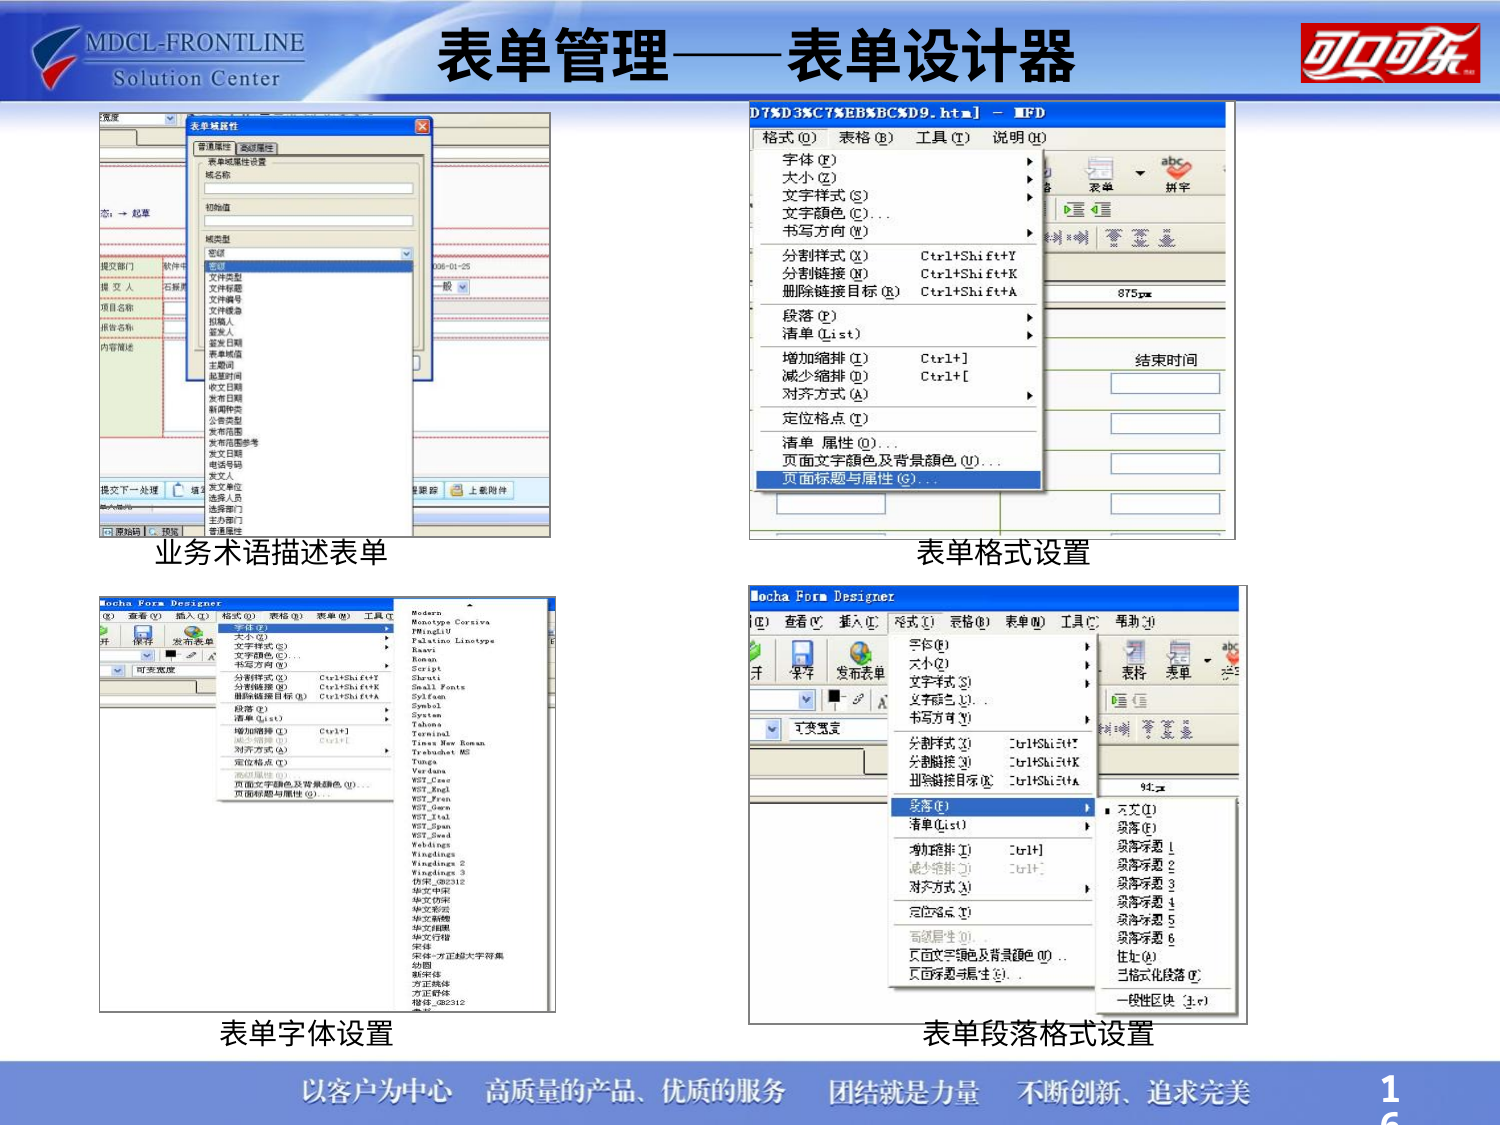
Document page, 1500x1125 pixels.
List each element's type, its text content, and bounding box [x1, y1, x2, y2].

title 表单管理——表单设计器 [82, 11, 1432, 94]
text_box 表单字体设置 [159, 1020, 455, 1059]
text_box 表单段落格式设置 [891, 1032, 1187, 1059]
picture [0, 0, 1500, 1125]
text_box 表单格式设置 [856, 547, 1152, 577]
text_box 业务术语描述表单 [123, 545, 420, 577]
